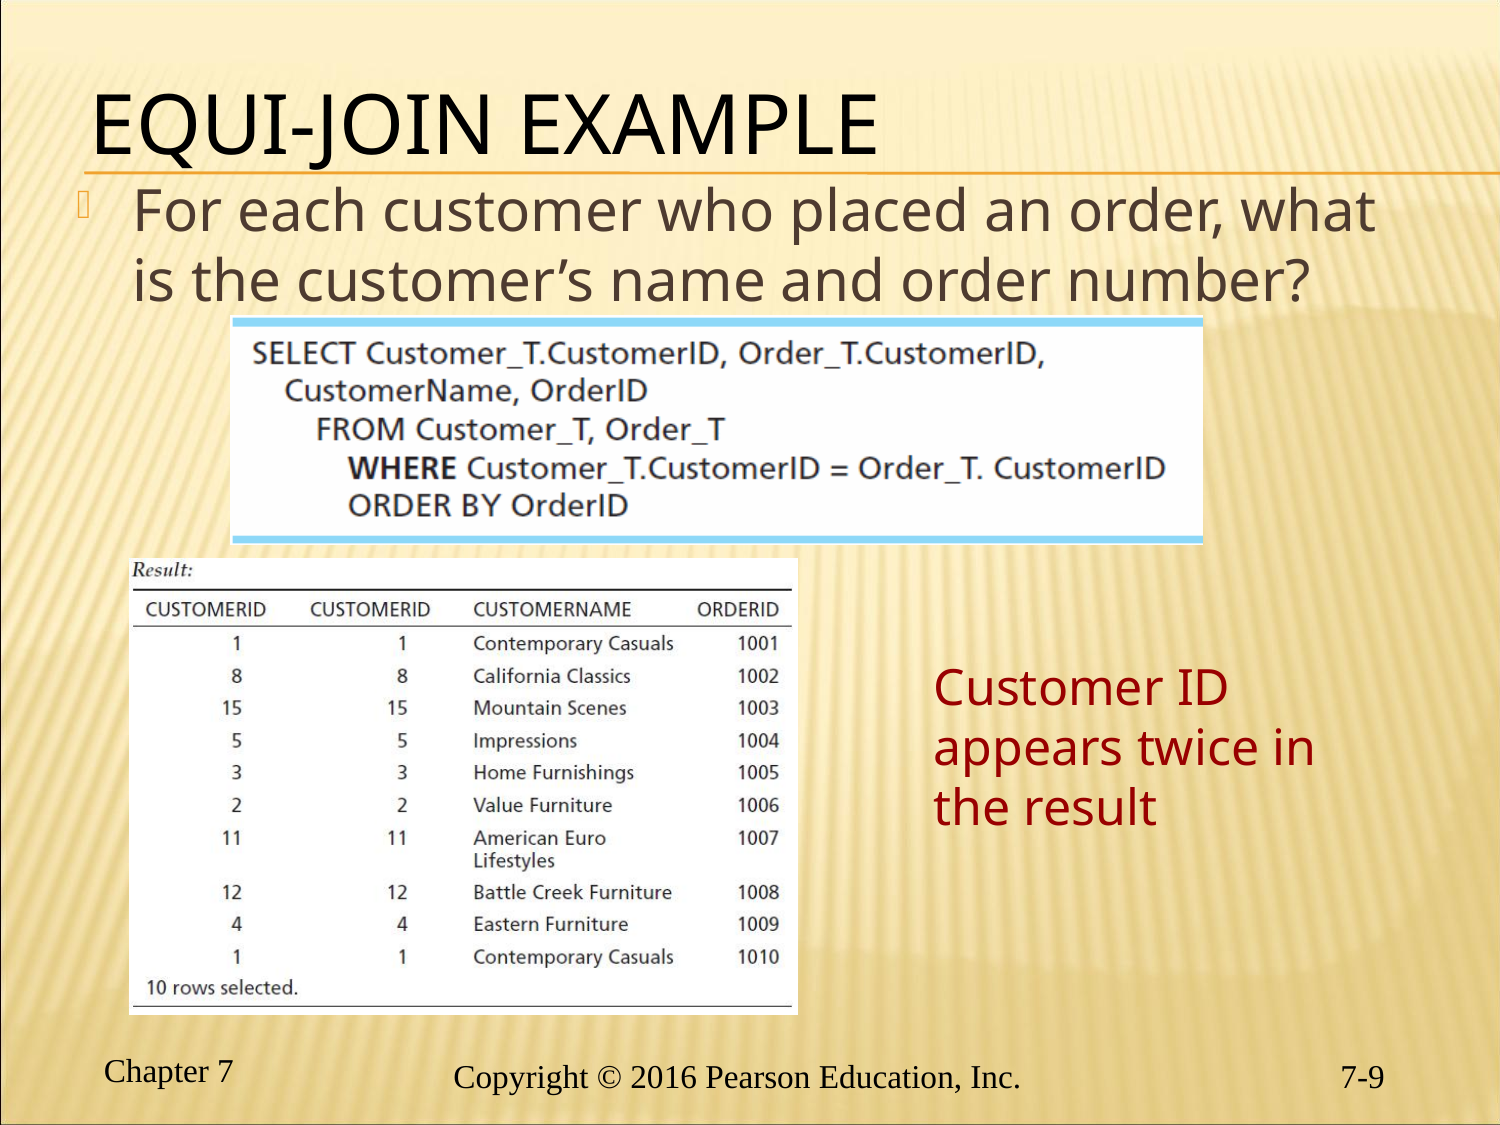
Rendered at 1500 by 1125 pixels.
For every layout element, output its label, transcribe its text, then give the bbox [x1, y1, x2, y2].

list For each customer who placed an order, what is the customer’s name and order number? [61, 166, 1412, 325]
title Equi-Join Example [75, 64, 1500, 202]
picture [0, 0, 1500, 1125]
text_box Customer ID appears twice in the result [918, 647, 1412, 843]
